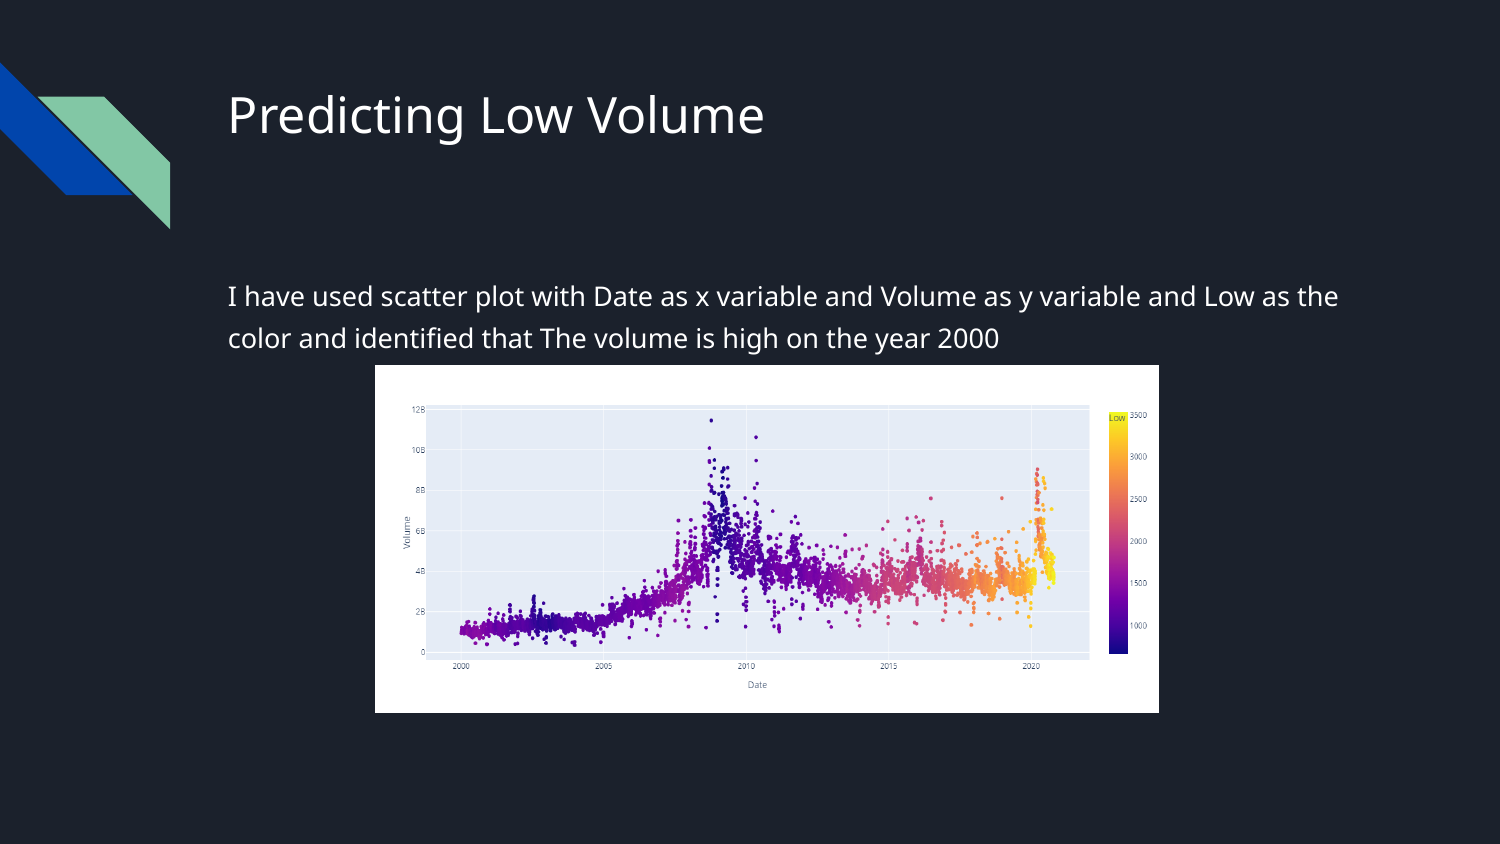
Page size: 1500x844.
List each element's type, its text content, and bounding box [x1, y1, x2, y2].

list I have used scatter plot with Date as x variable and Volume as y variable and Low as the color and identified that The volume is high on the year 2000 [212, 257, 1368, 735]
picture [374, 365, 1159, 713]
title Predicting Low Volume [212, 64, 1368, 215]
